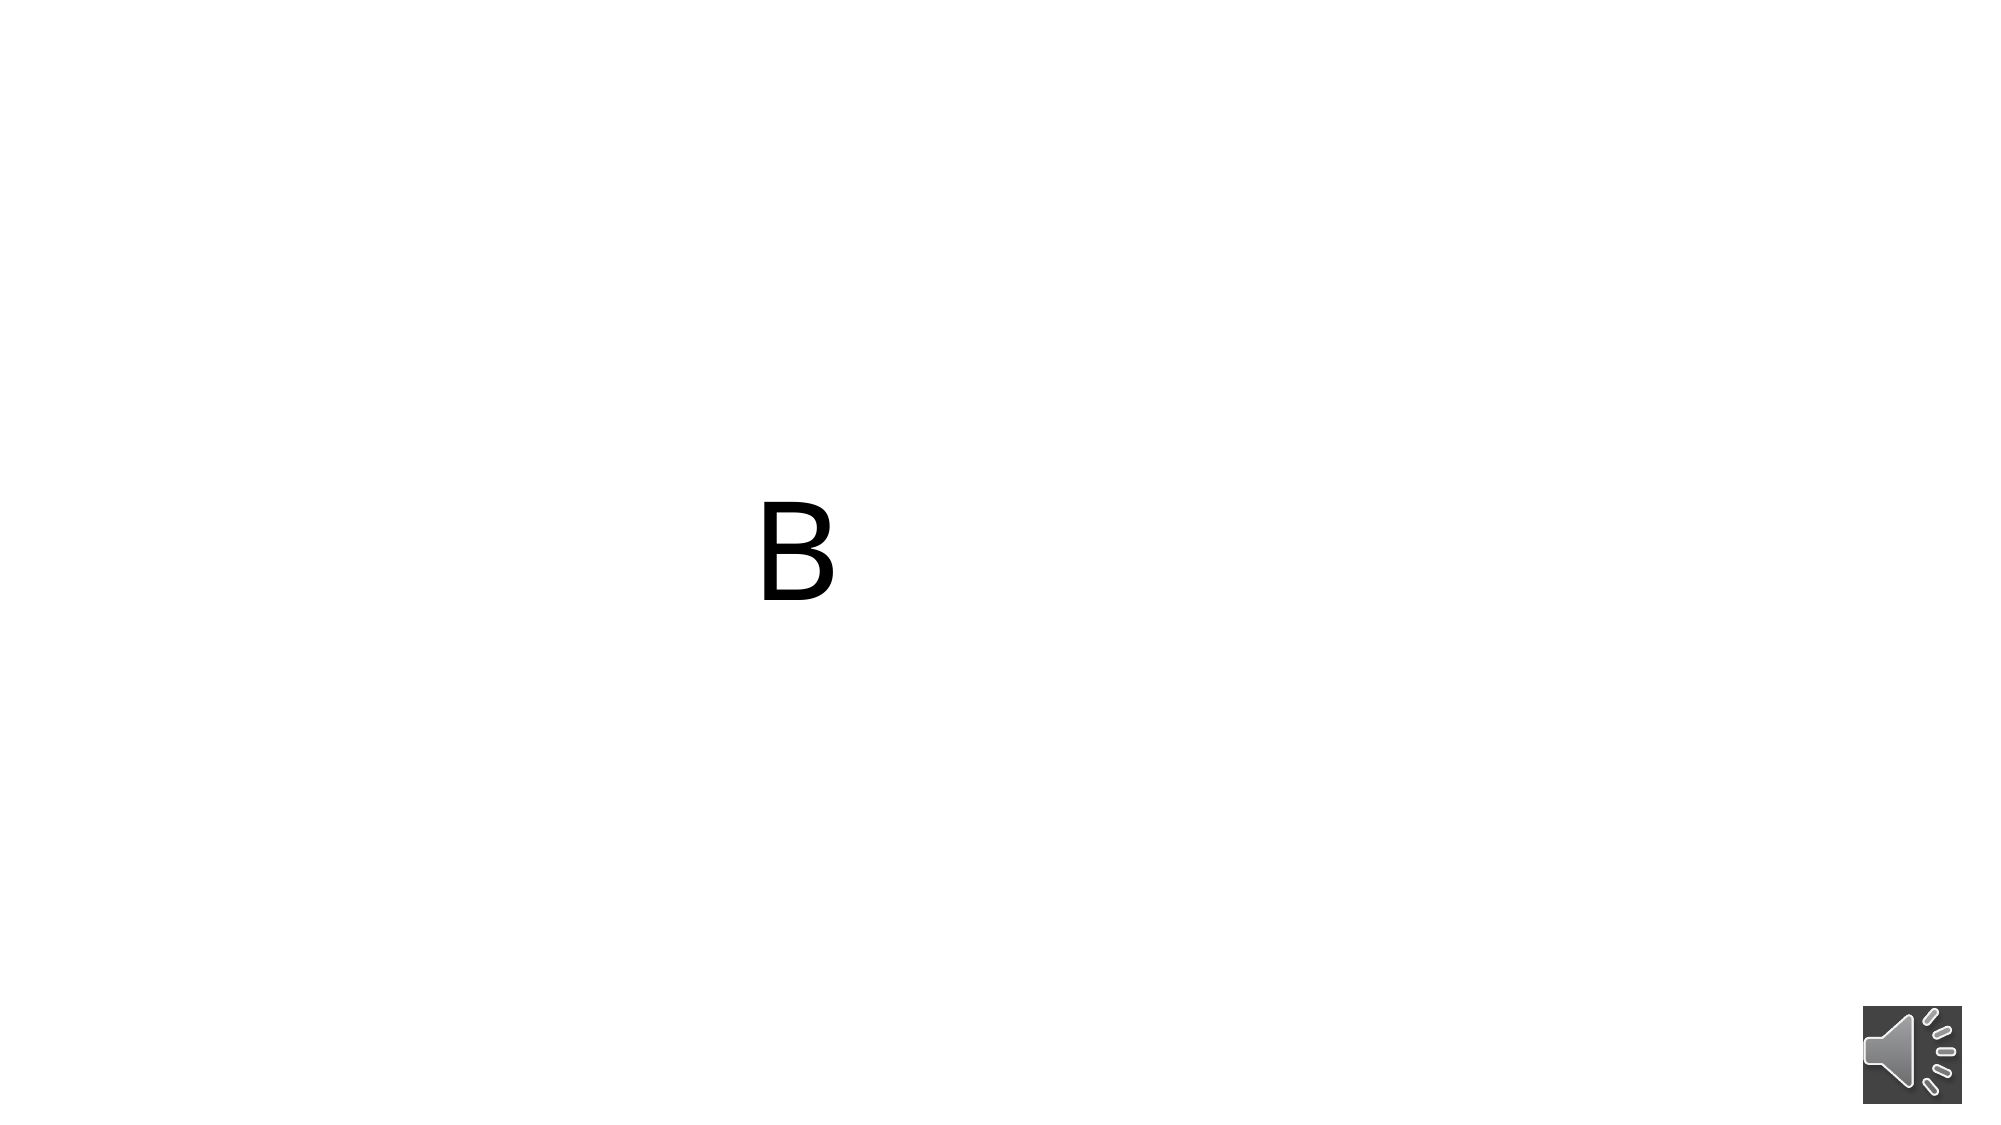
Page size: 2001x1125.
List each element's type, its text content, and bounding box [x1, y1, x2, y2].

title B [116, 528, 1477, 638]
picture [1862, 1004, 1963, 1105]
